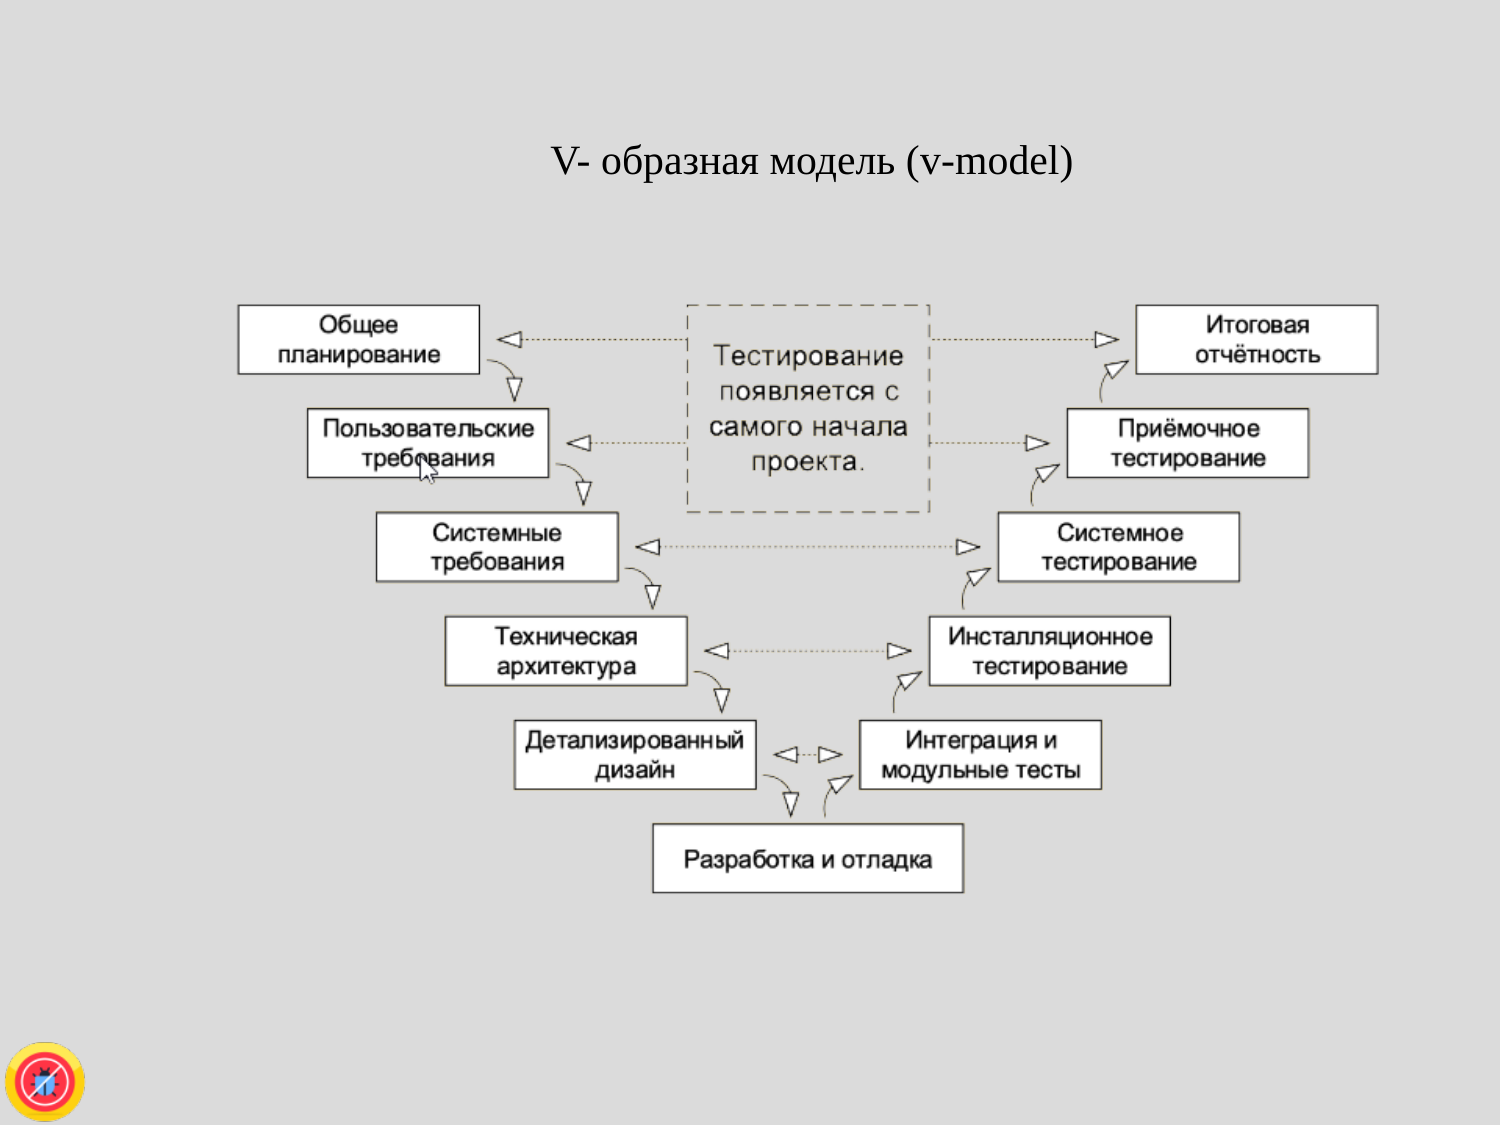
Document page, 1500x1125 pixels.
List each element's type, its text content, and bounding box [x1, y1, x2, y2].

text_box V- образная модель (v-model) [535, 125, 1089, 191]
picture [218, 278, 1407, 911]
picture [3, 1040, 87, 1124]
